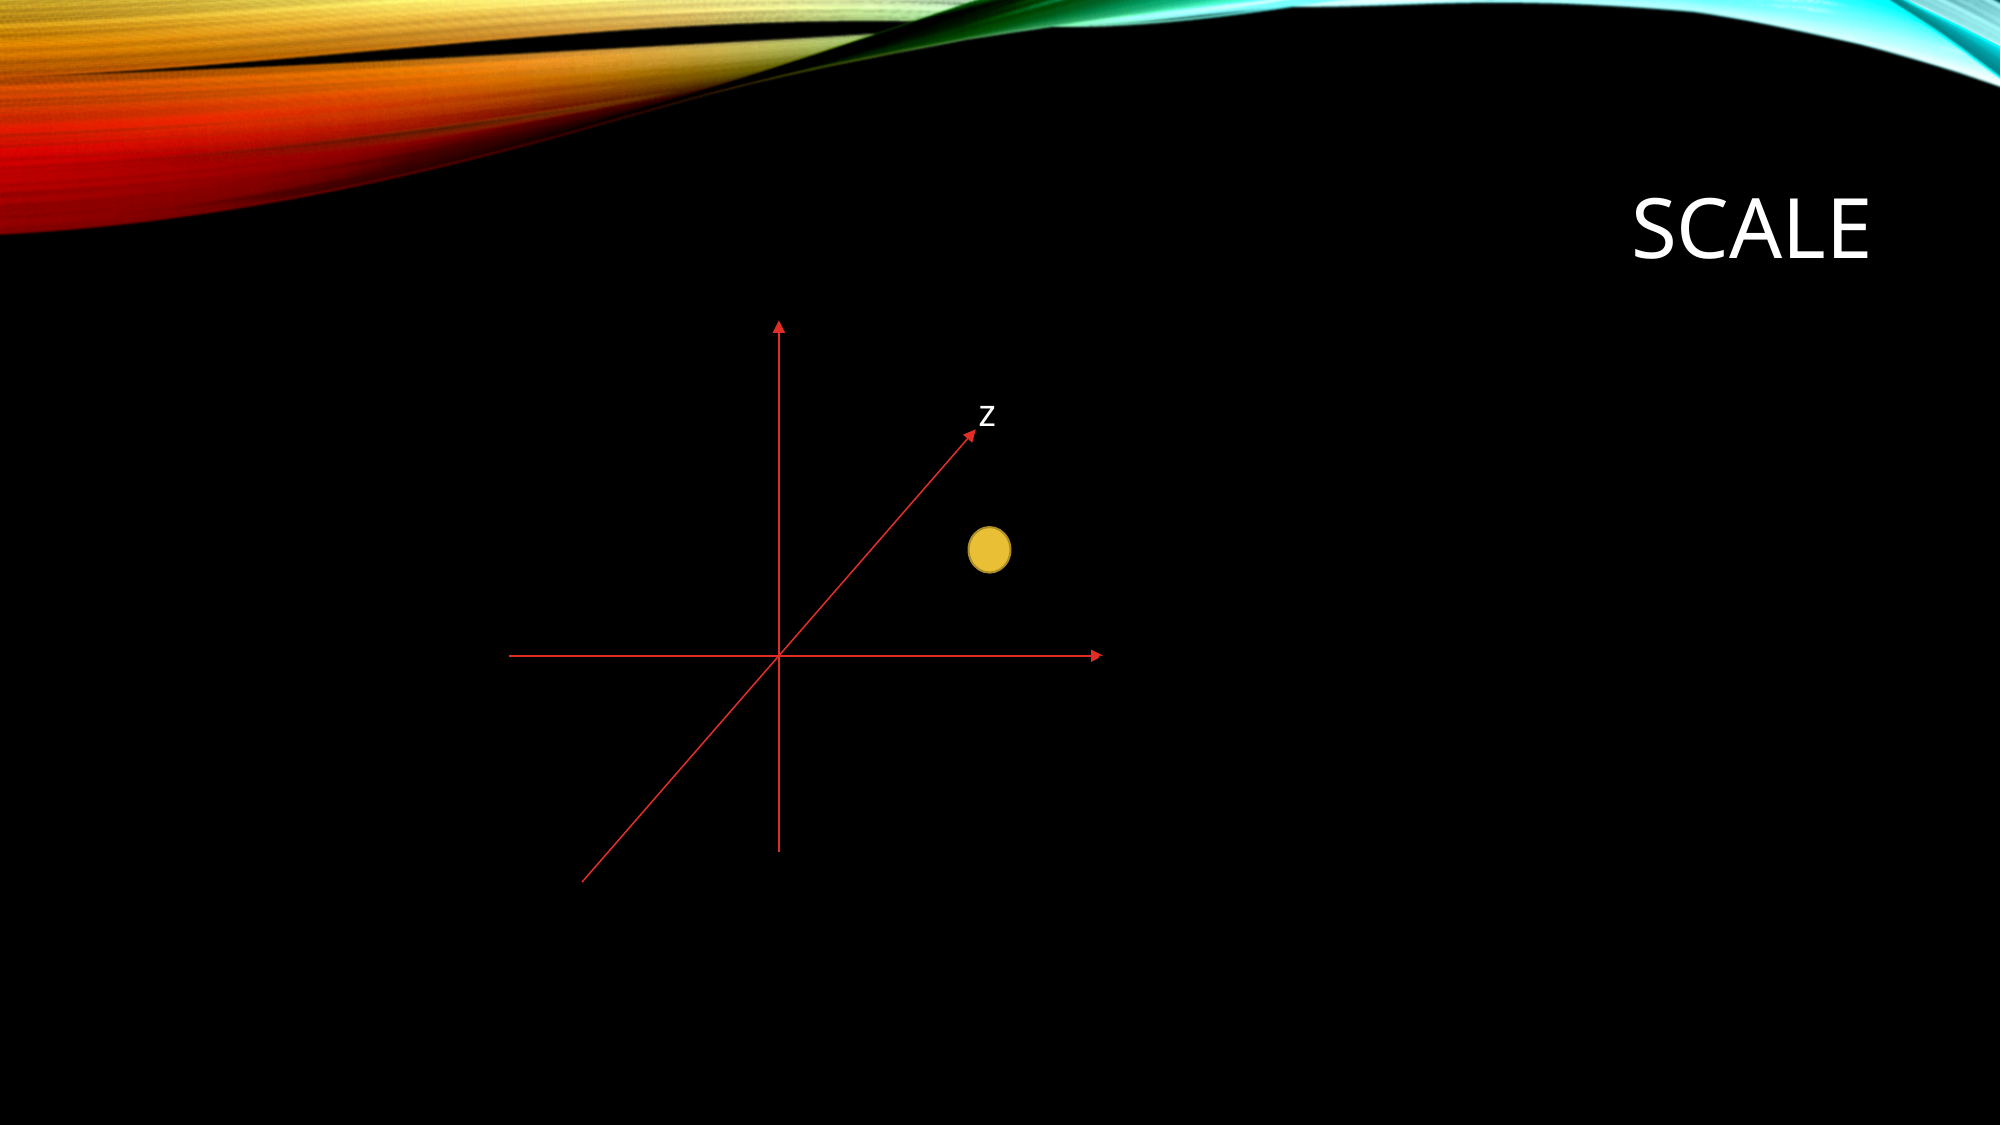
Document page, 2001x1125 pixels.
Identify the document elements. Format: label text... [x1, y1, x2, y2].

title scale [474, 125, 1888, 338]
text_box [976, 526, 1012, 574]
text_box z [963, 381, 1018, 442]
picture [0, 0, 2000, 237]
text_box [581, 429, 976, 883]
